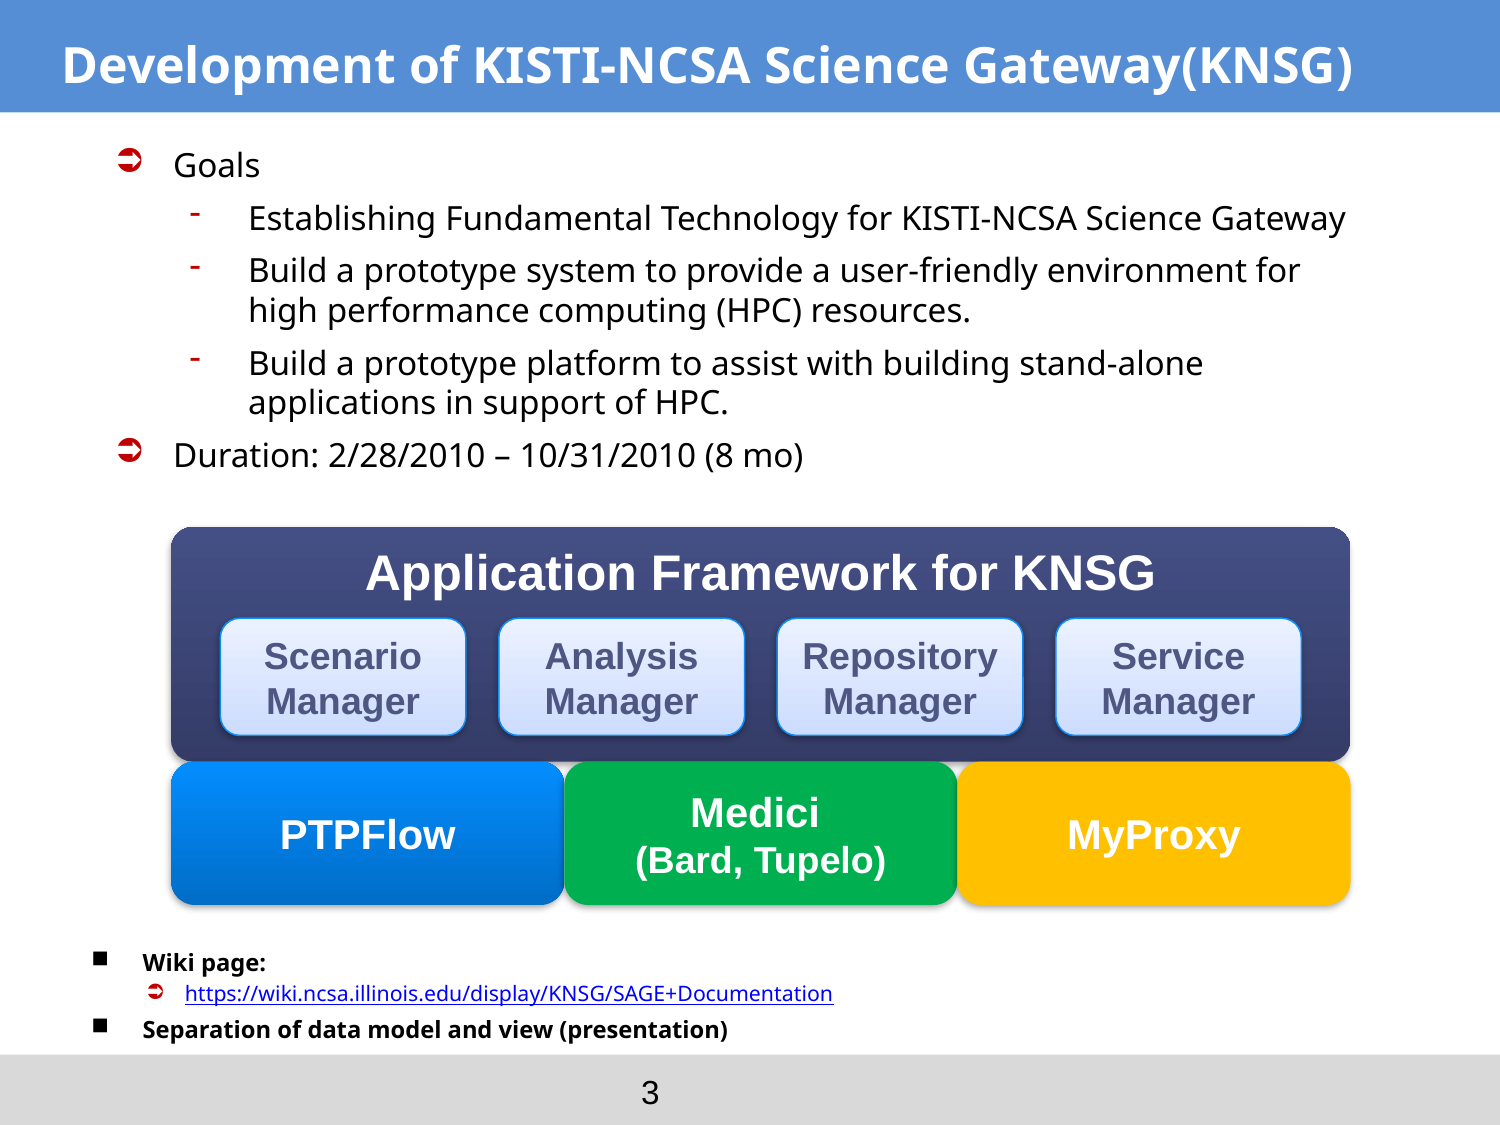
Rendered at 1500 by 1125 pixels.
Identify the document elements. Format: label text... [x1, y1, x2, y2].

text_box Goals Establishing Fundamental Technology for KISTI-NCSA Science Gateway Build a prototype system to provide a user-friendly environment for high performance computing (HPC) resources. Build a prototype platform to assist with building stand-alone applications in support of HPC. Duration: 2/28/2010 – 10/31/2010 (8 mo) [41, 137, 1389, 970]
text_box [170, 526, 1351, 906]
title Development of KISTI-NCSA Science Gateway(KNSG) [46, 32, 1418, 94]
list Wiki page: https://wiki.ncsa.illinois.edu/display/KNSG/SAGE+Documentation Separation of data model and view (presentation) [76, 940, 1452, 1051]
